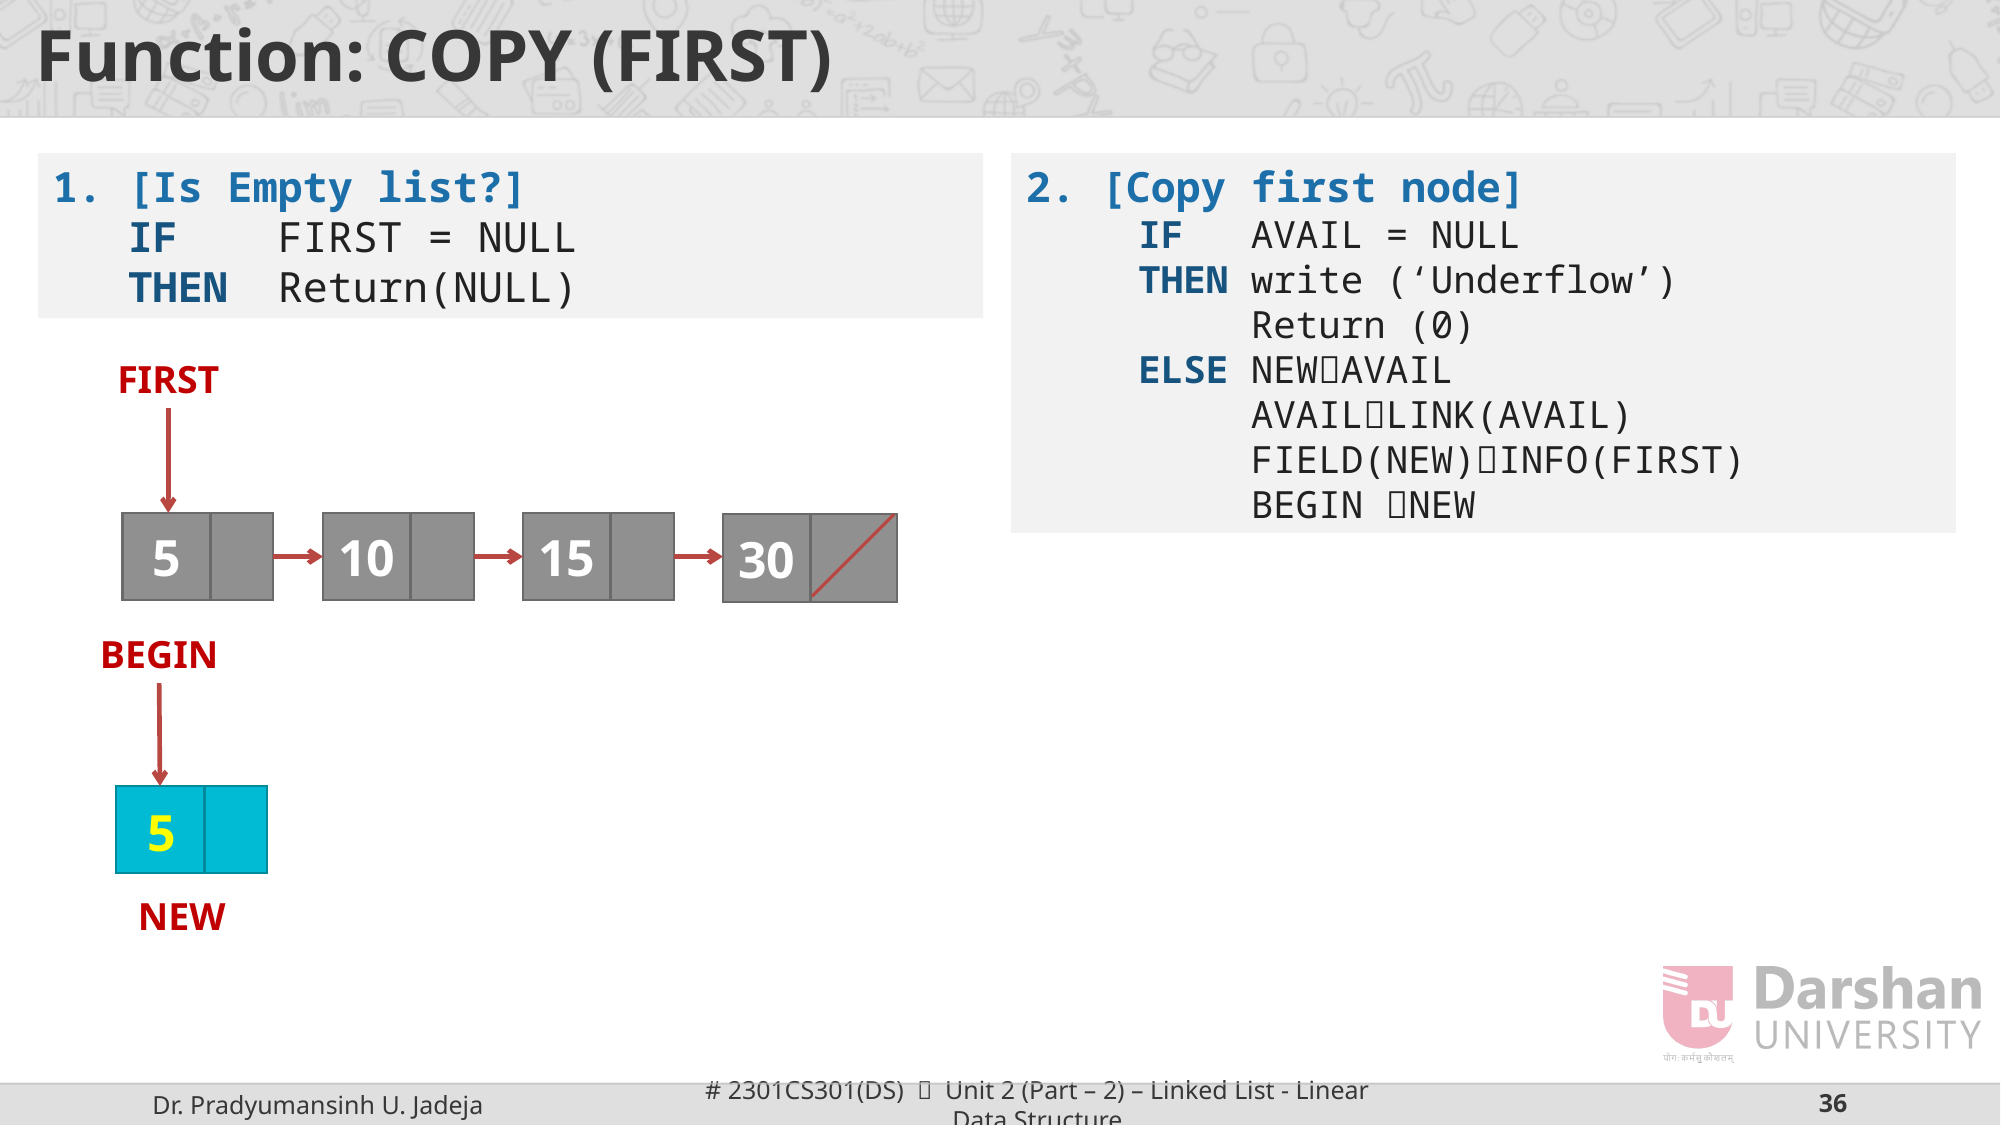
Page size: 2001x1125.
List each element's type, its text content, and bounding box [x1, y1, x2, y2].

text_box NEW [123, 885, 241, 946]
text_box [122, 512, 274, 601]
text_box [116, 785, 268, 874]
text_box FIRST [102, 348, 235, 409]
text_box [722, 514, 897, 602]
text_box 1. [Is Empty list?] IF FIRST = NULL THEN Return(NULL) [38, 153, 984, 319]
text_box BEGIN [85, 623, 234, 684]
text_box 2. [Copy first node] IF AVAIL = NULL THEN write (‘Underflow’) Return (0) ELSE NEWAVAIL AVAILLINK(AVAIL) FIELD(NEW)INFO(FIRST) BEGIN NEW [1011, 153, 1956, 533]
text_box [522, 512, 674, 601]
title Function: COPY (FIRST) [0, 0, 2000, 117]
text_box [812, 514, 895, 597]
text_box FIRST [1663, 966, 1981, 1063]
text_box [322, 512, 474, 601]
